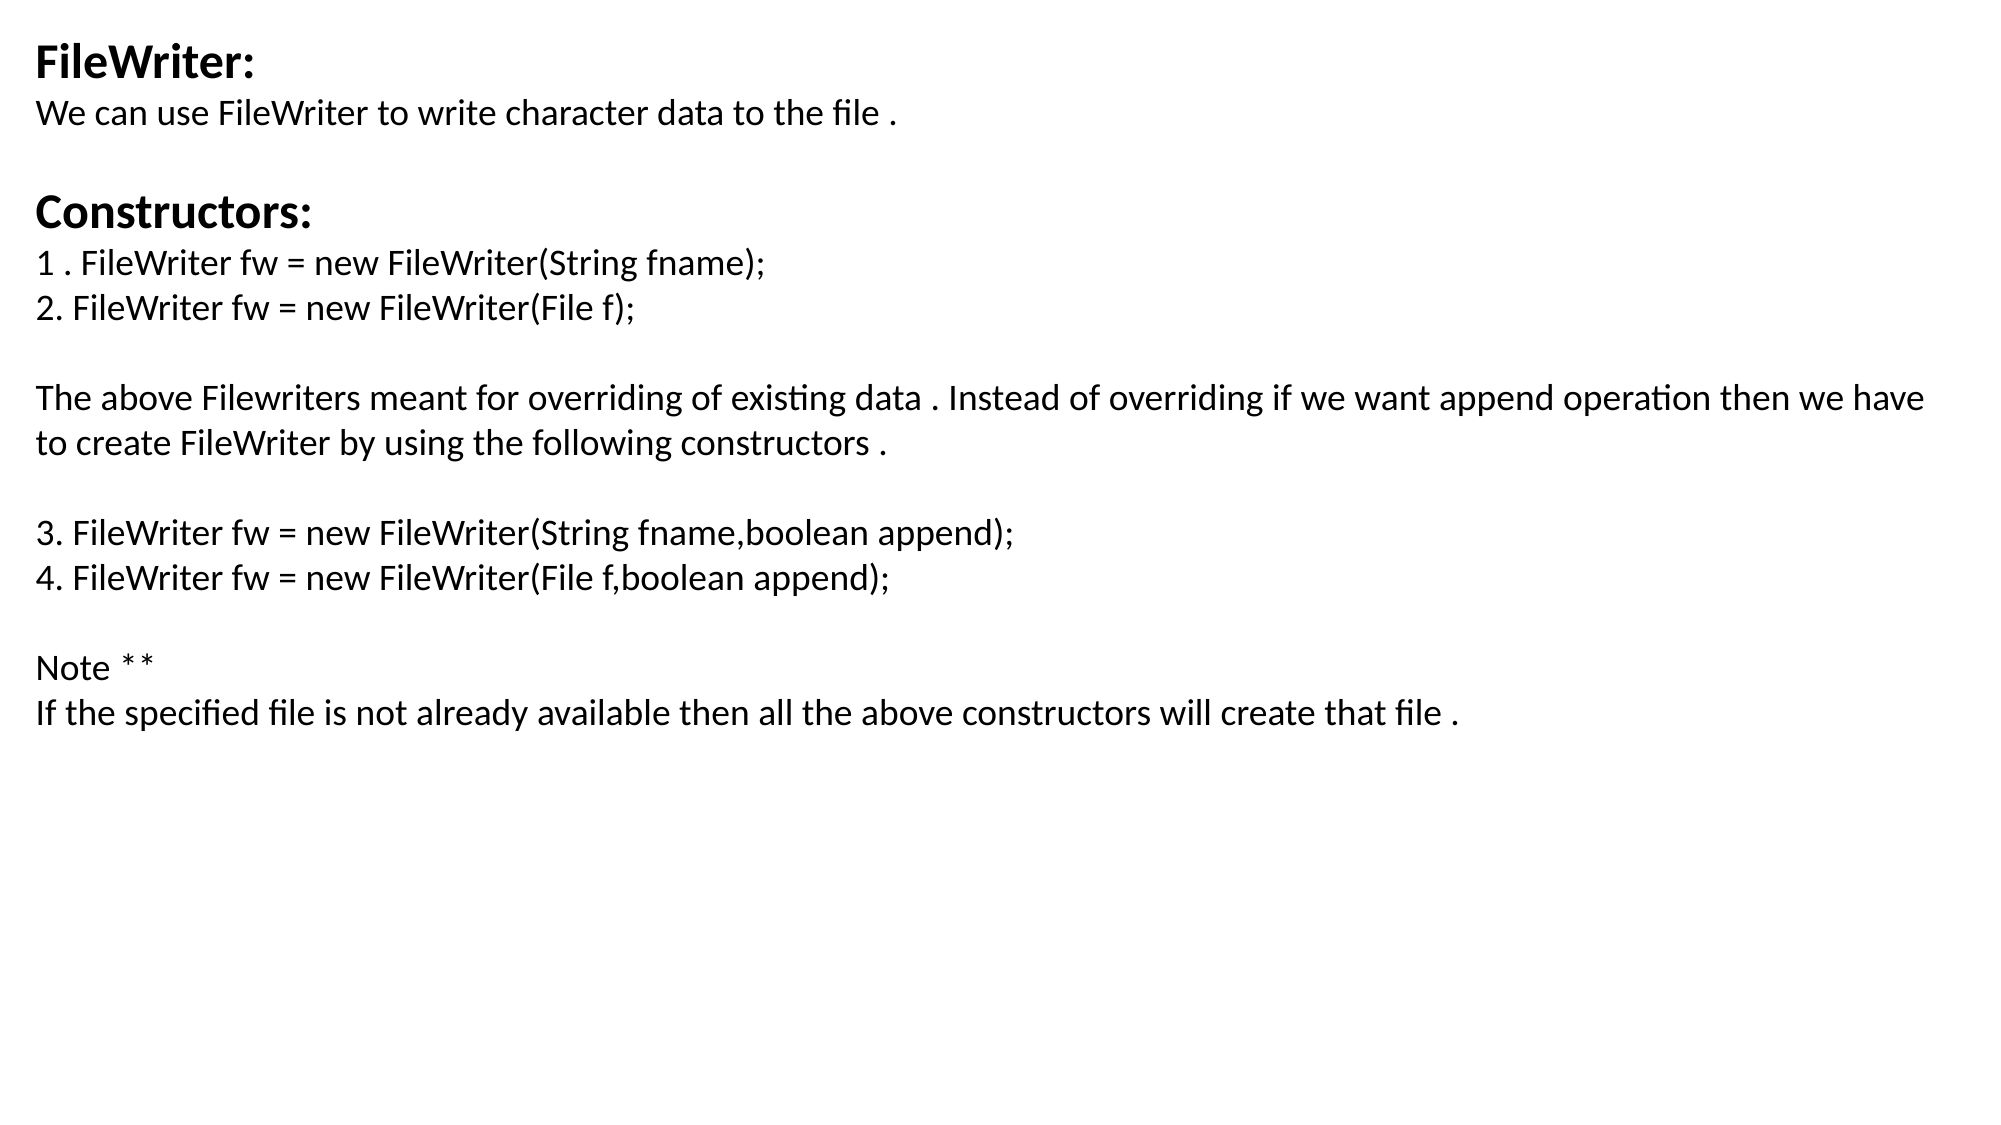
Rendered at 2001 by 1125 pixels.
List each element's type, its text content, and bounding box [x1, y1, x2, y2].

text_box FileWriter: We can use FileWriter to write character data to the file . Constructors: 1 . FileWriter fw = new FileWriter(String fname); 2. FileWriter fw = new FileWriter(File f); The above Filewriters meant for overriding of existing data . Instead of overriding if we want append operation then we have to create FileWriter by using the following constructors . 3. FileWriter fw = new FileWriter(String fname,boolean append); 4. FileWriter fw = new FileWriter(File f,boolean append); Note ** If the specified file is not already available then all the above constructors will create that file . [20, 20, 1982, 786]
